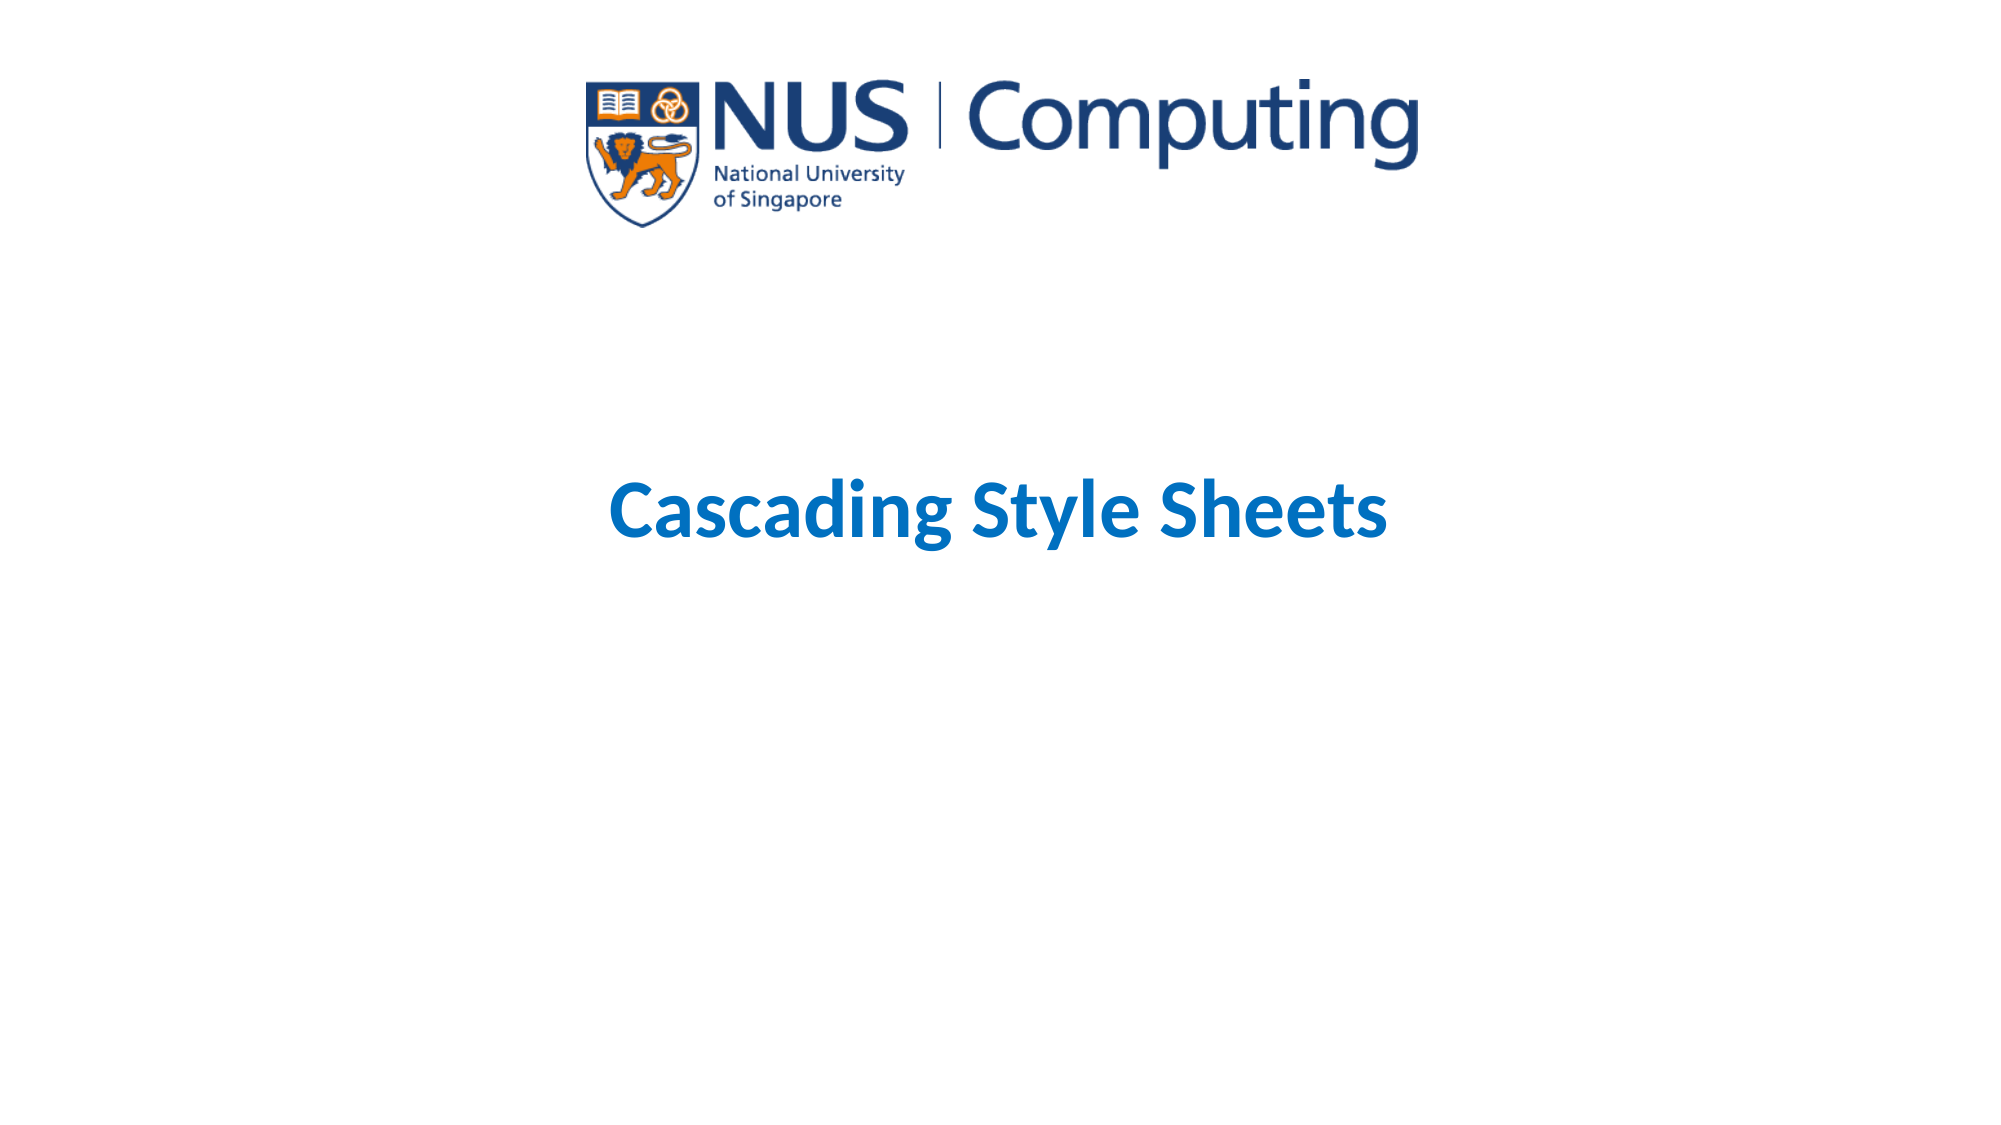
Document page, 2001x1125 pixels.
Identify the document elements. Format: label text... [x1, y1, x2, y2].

picture [586, 79, 1418, 228]
text_box Cascading Style Sheets [309, 446, 1691, 562]
